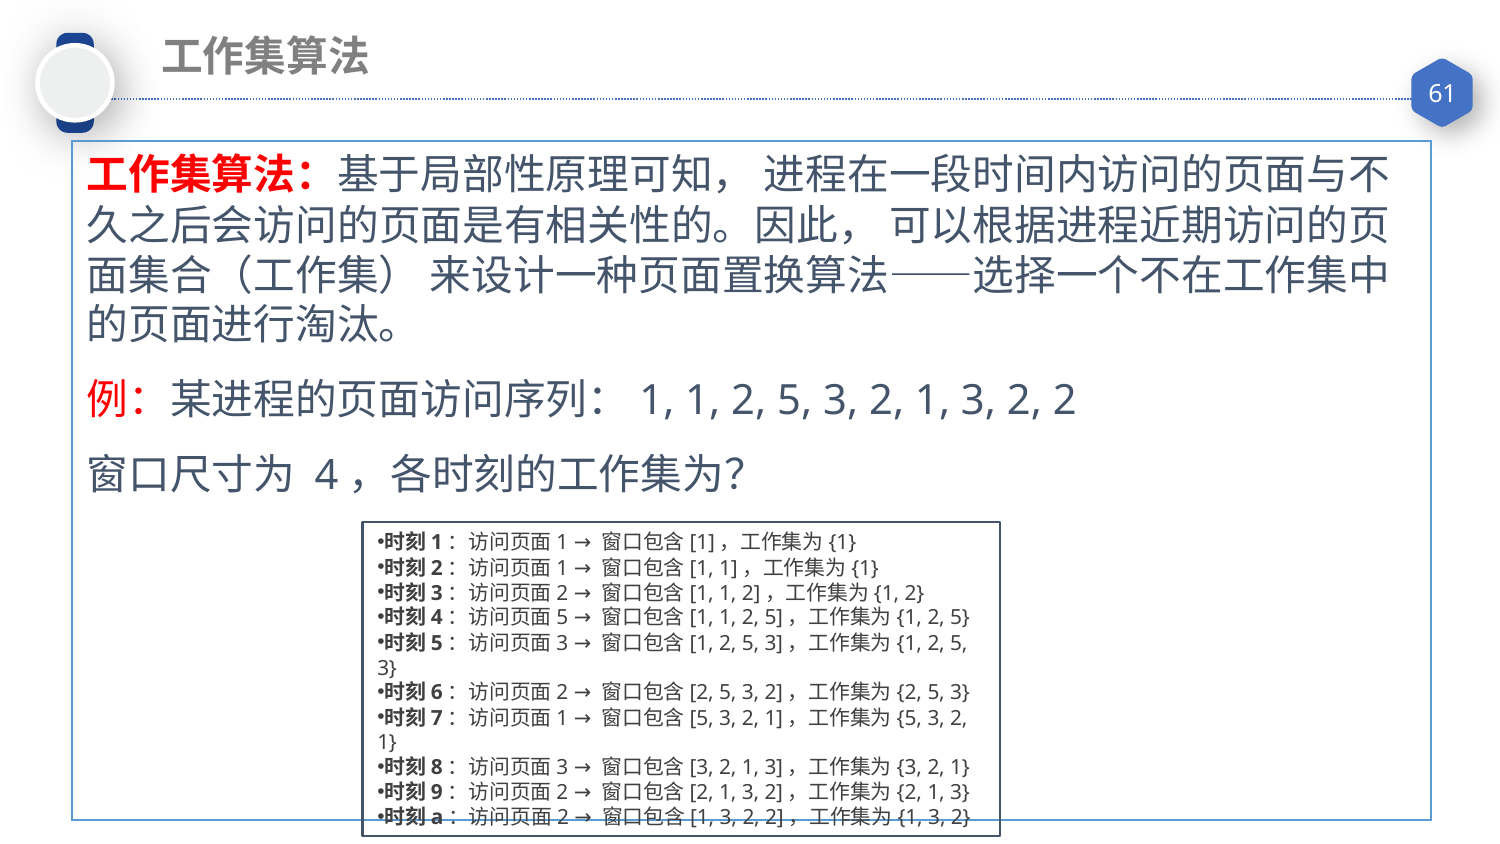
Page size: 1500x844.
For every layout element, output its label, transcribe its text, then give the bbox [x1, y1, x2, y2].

text_box 时刻1：访问页面1 → 窗口包含[1]，工作集为{1} 时刻2：访问页面1 → 窗口包含[1, 1]，工作集为{1} 时刻3：访问页面2 → 窗口包含[1, 1, 2]，工作集为{1, 2} 时刻4：访问页面5 → 窗口包含[1, 1, 2, 5]，工作集为{1, 2, 5} 时刻5：访问页面3 → 窗口包含[1, 2, 5, 3]，工作集为{1, 2, 5, 3} 时刻6：访问页面2 → 窗口包含[2, 5, 3, 2]，工作集为{2, 5, 3} 时刻7：访问页面1 → 窗口包含[5, 3, 2, 1]，工作集为{5, 3, 2, 1} 时刻8：访问页面3 → 窗口包含[3, 2, 1, 3]，工作集为{3, 2, 1} 时刻9：访问页面2 → 窗口包含[2, 1, 3, 2]，工作集为{2, 1, 3} 时刻a：访问页面2 → 窗口包含[1, 3, 2, 2]，工作集为{1, 3, 2} [362, 521, 1000, 837]
text_box 工作集算法 [149, 23, 1188, 85]
text_box 工作集算法：基于局部性原理可知， 进程在一段时间内访问的页面与不久之后会访问的页面是有相关性的。因此， 可以根据进程近期访问的页面集合（工作集） 来设计一种页面置换算法——选择一个不在工作集中的页面进行淘汰。 例：某进程的页面访问序列：1, 1, 2, 5, 3, 2, 1, 3, 2, 2 窗口尺寸为 4，各时刻的工作集为？ [71, 140, 1440, 506]
text_box [71, 506, 1432, 821]
